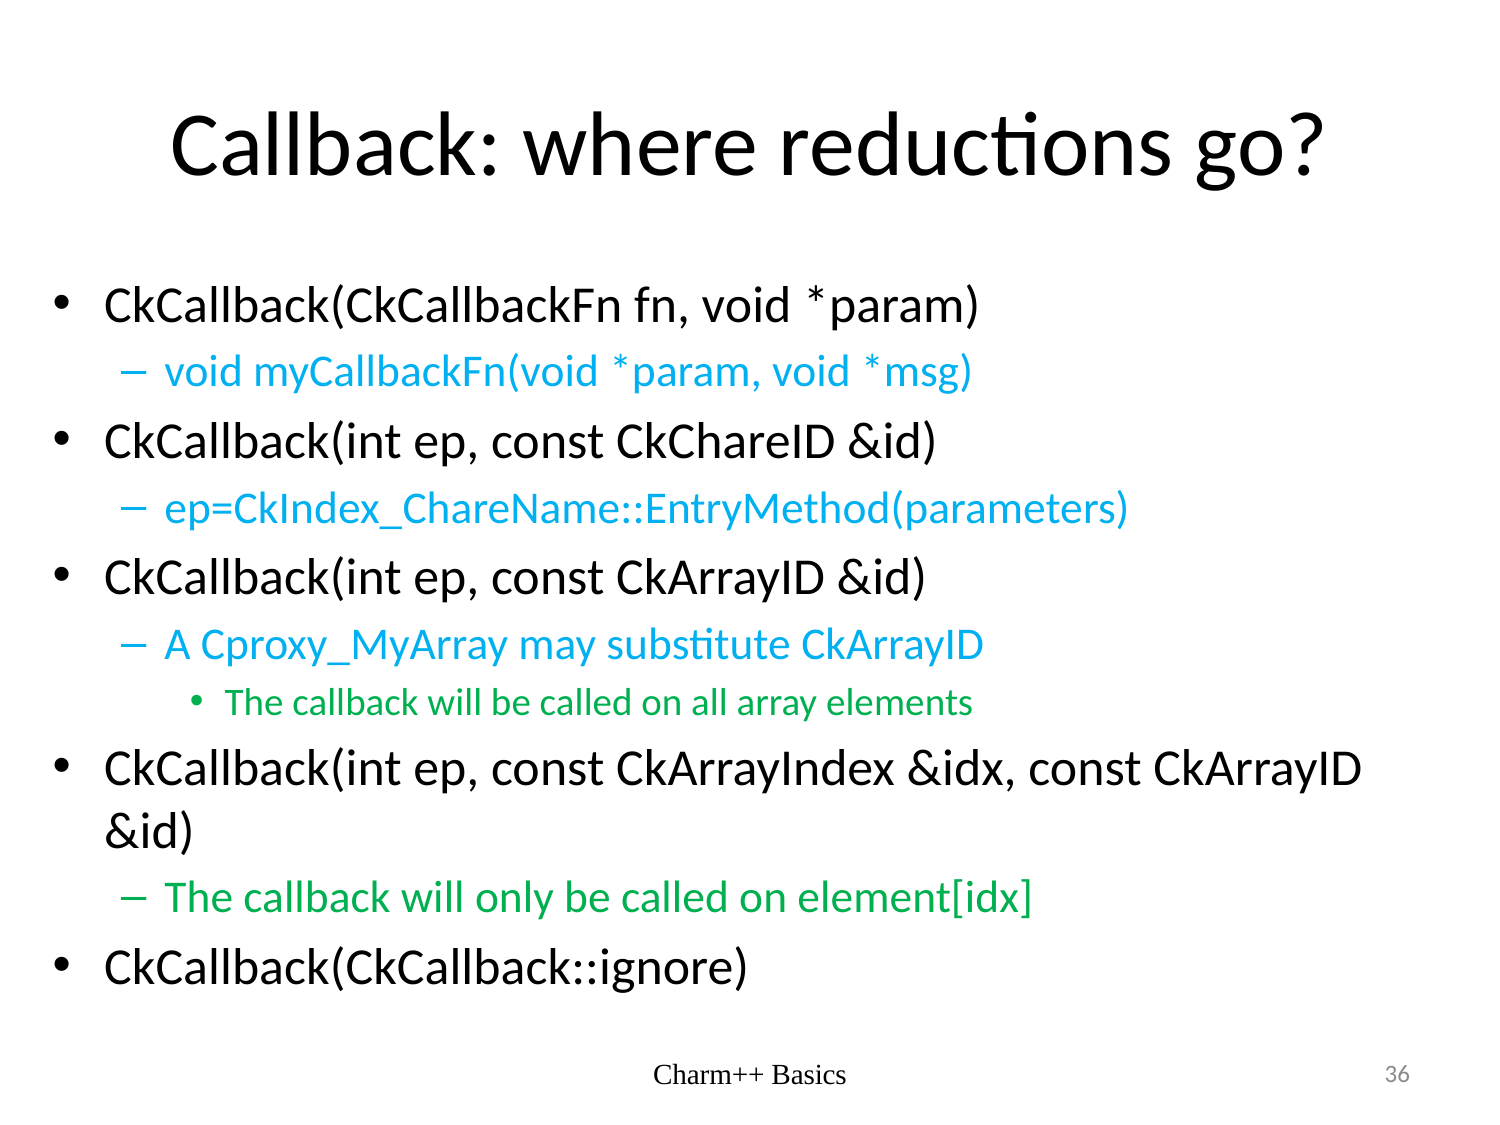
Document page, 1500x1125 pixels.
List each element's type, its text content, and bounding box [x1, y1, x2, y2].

slide_number 36 [1074, 1042, 1425, 1103]
list CkCallback(CkCallbackFn fn, void *param) void myCallbackFn(void *param, void *msg) CkCallback(int ep, const CkChareID &id) ep=CkIndex_ChareName::EntryMethod(parameters) CkCallback(int ep, const CkArrayID &id) A Cproxy_MyArray may substitute CkArrayID The callback will be called on all array elements CkCallback(int ep, const CkArrayIndex &idx, const CkArrayID &id) The callback will only be called on element[idx] CkCallback(CkCallback::ignore) [37, 262, 1463, 1005]
title Callback: where reductions go? [75, 45, 1425, 233]
footer Charm++ Basics [512, 1042, 988, 1103]
